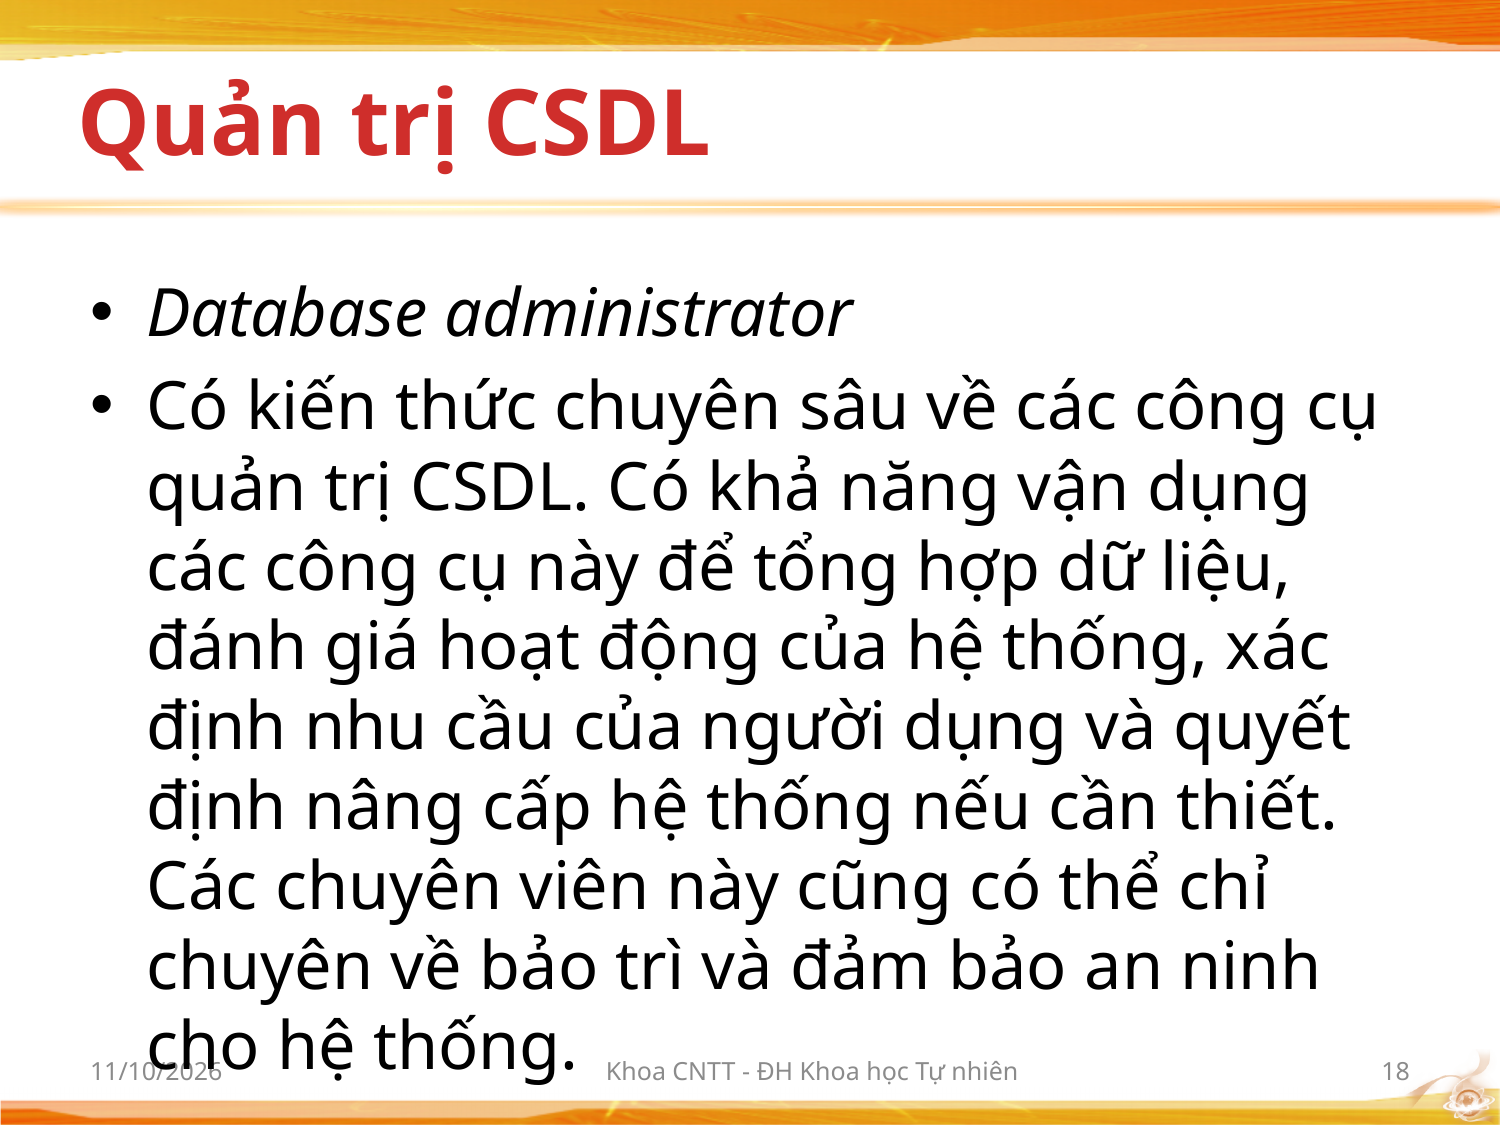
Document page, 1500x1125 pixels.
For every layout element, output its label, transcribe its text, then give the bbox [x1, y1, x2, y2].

footer Khoa CNTT - ĐH Khoa học Tự nhiên [312, 1042, 1313, 1103]
title Quản trị CSDL [62, 24, 1475, 213]
picture [0, 0, 1500, 63]
slide_number 18 [1337, 1042, 1425, 1103]
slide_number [75, 1042, 238, 1103]
picture [2, 1088, 1399, 1124]
list Database administrator Có kiến thức chuyên sâu về các công cụ quản trị CSDL. Có khả năng vận dụng các công cụ này để tổng hợp dữ liệu, đánh giá hoạt động của hệ thống, xác định nhu cầu của người dụng và quyết định nâng cấp hệ thống nếu cần thiết. Các chuyên viên này cũng có thể chỉ chuyên về bảo trì và đảm bảo an ninh cho hệ thống. [75, 262, 1425, 1005]
